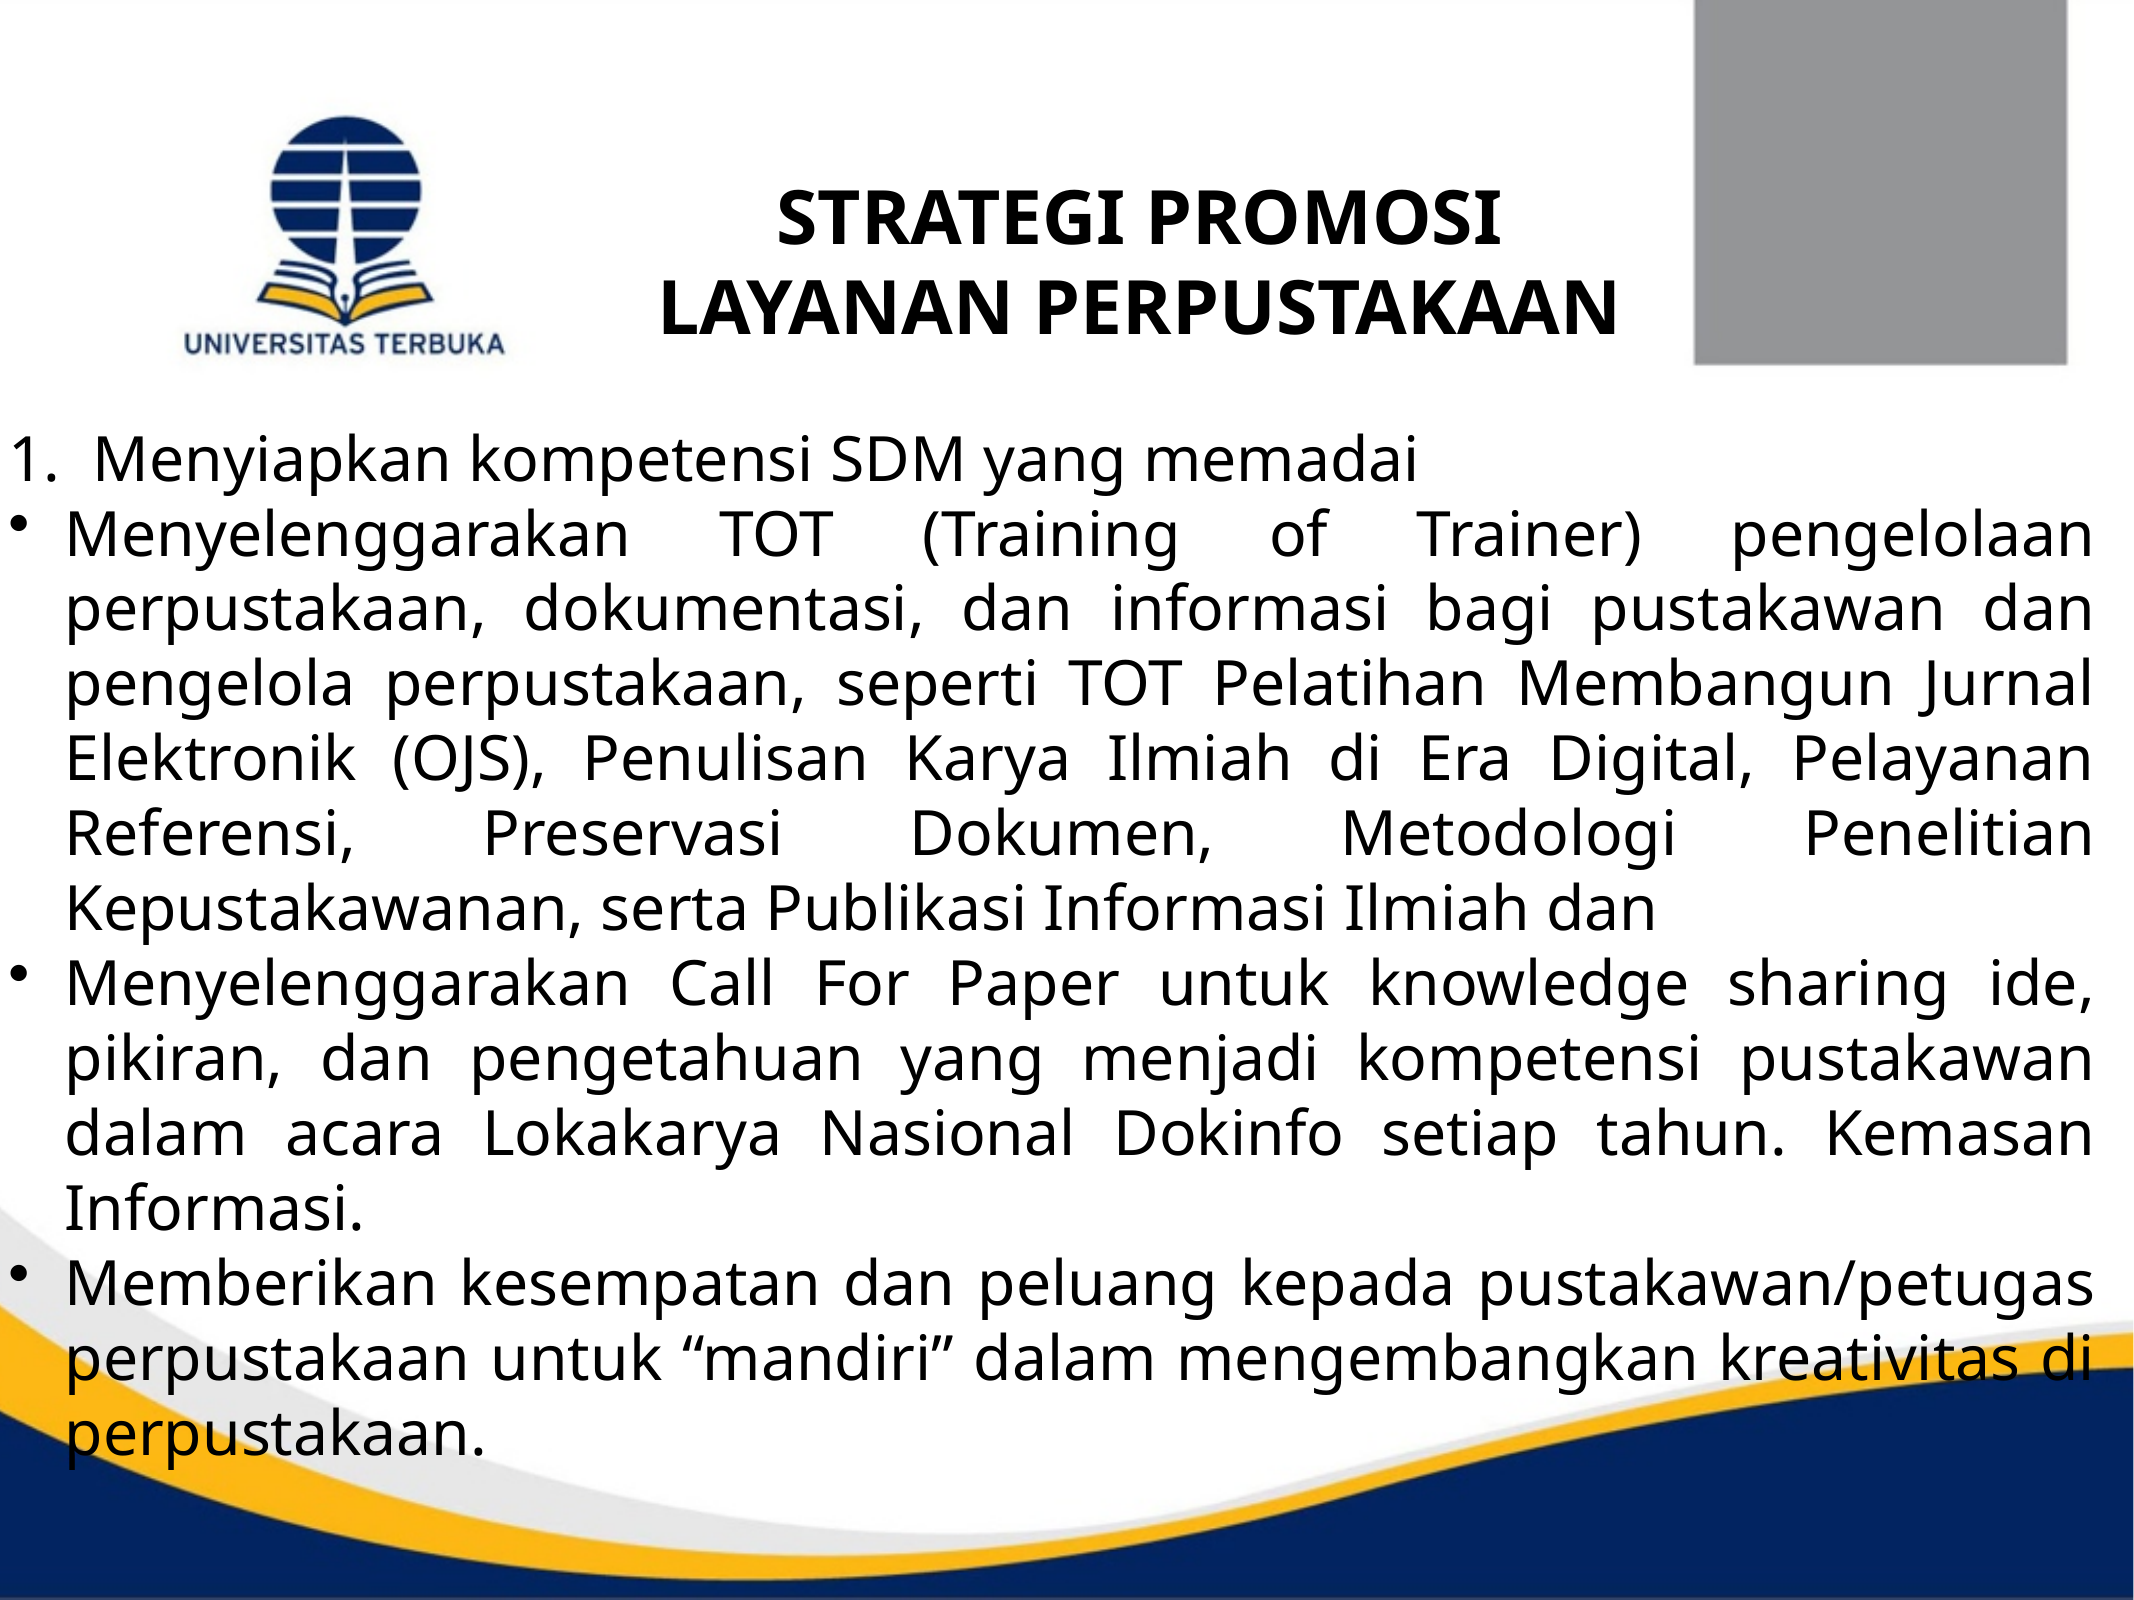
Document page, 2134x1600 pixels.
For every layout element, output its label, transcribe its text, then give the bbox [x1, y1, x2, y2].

list Menyiapkan kompetensi SDM yang memadai Menyelenggarakan TOT (Training of Trainer) pengelolaan perpustakaan, dokumentasi, dan informasi bagi pustakawan dan pengelola perpustakaan, seperti TOT Pelatihan Membangun Jurnal Elektronik (OJS), Penulisan Karya Ilmiah di Era Digital, Pelayanan Referensi, Preservasi Dokumen, Metodologi Penelitian Kepustakawanan, serta Publikasi Informasi Ilmiah dan Menyelenggarakan Call For Paper untuk knowledge sharing ide, pikiran, dan pengetahuan yang menjadi kompetensi pustakawan dalam acara Lokakarya Nasional Dokinfo setiap tahun. Kemasan Informasi. Memberikan kesempatan dan peluang kepada pustakawan/petugas perpustakaan untuk “mandiri” dalam mengembangkan kreativitas di perpustakaan. [0, 410, 2107, 1403]
text_box STRATEGI PROMOSI LAYANAN PERPUSTAKAAN [606, 162, 1673, 357]
picture [0, 0, 2134, 1600]
